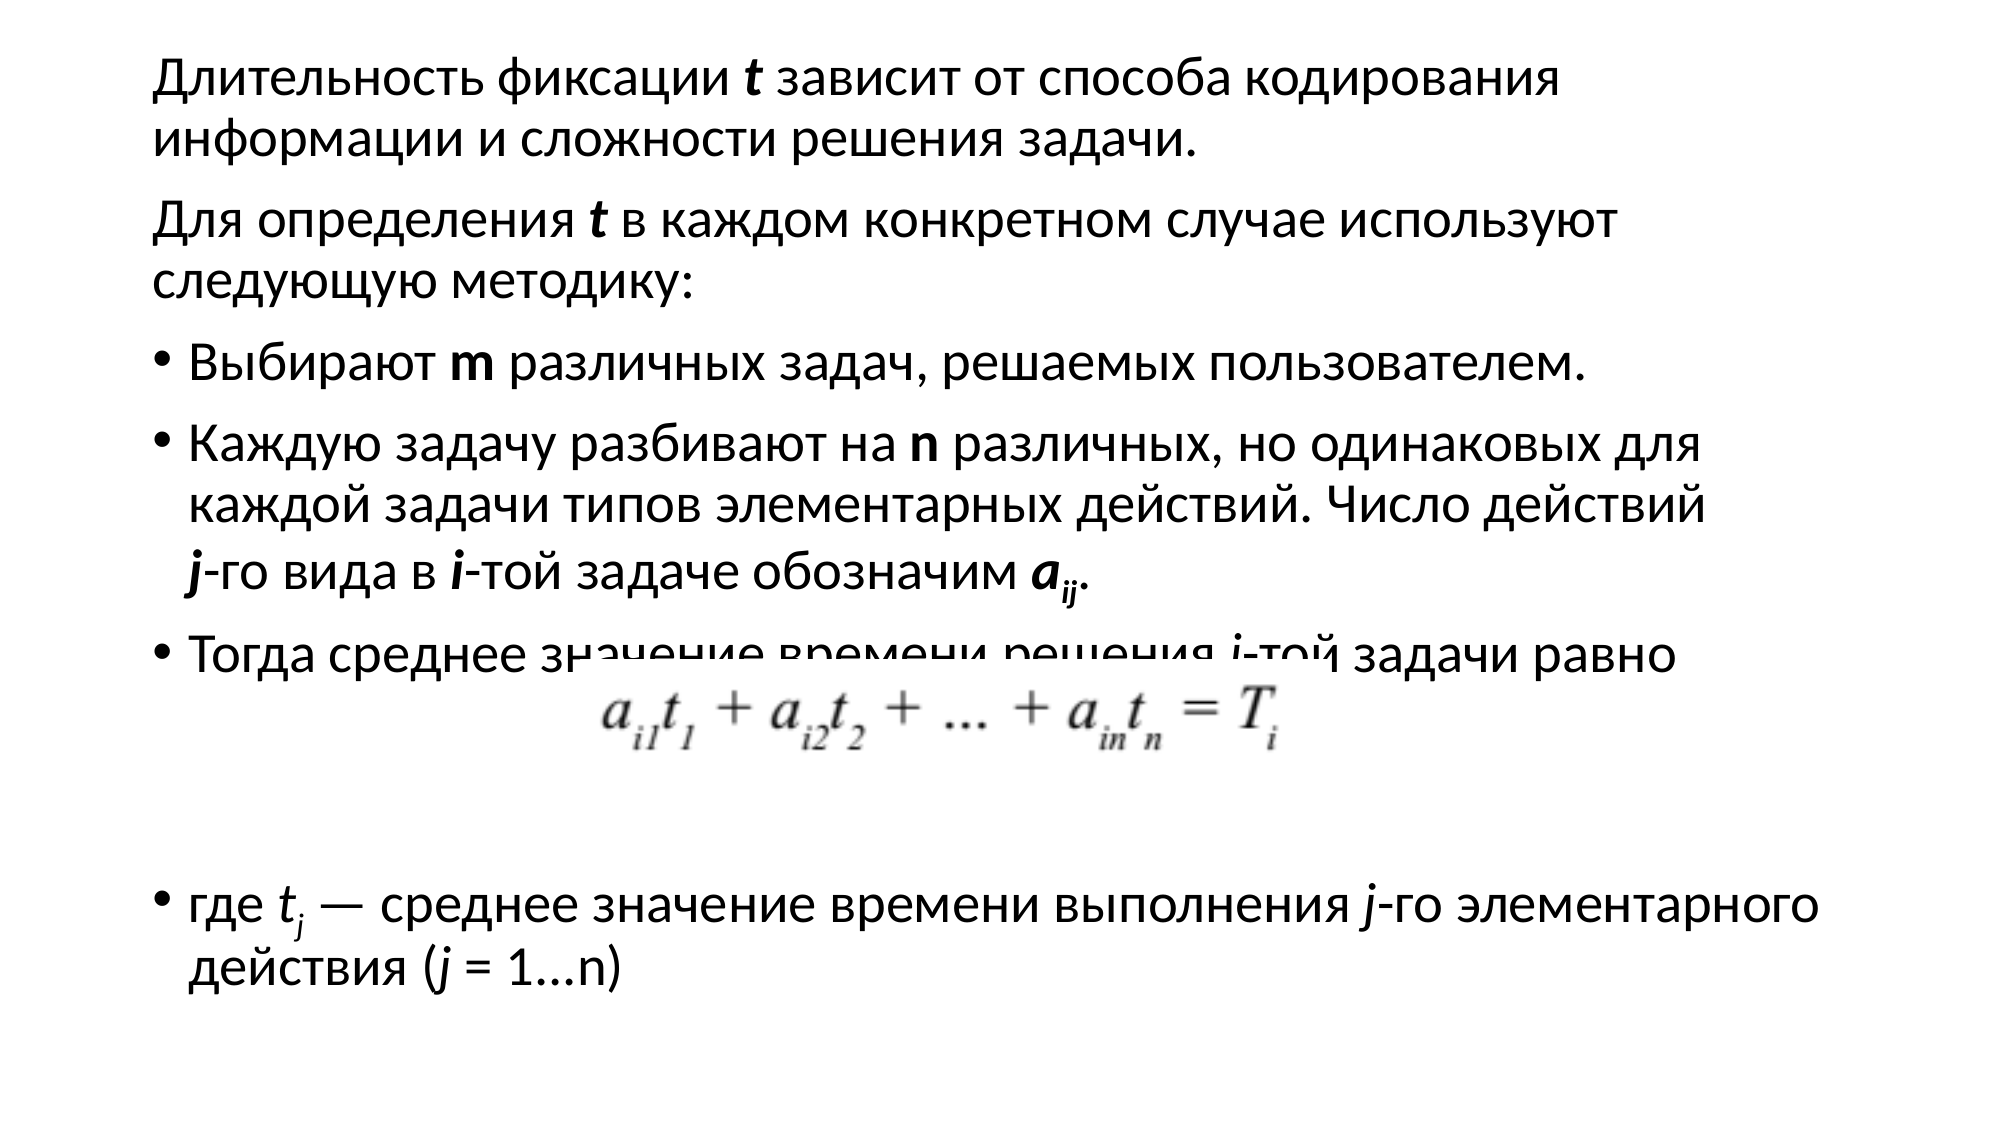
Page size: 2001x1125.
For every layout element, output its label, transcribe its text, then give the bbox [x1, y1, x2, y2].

list Длительность фиксации t зависит от способа кодирования информации и сложности решения задачи. Для определения t в каждом конкретном случае используют следующую методику: Выбирают m различных задач, решаемых пользователем. Каждую задачу разбивают на n различных, но одинаковых для каждой задачи типов элементарных действий. Число действий j-го вида в i-той задаче обозначим aij. Тогда среднее значение времени решения i-той задачи равно где tj — среднее значение времени выполнения j-го элементарного действия (j = 1...n) [137, 39, 1863, 1014]
picture [580, 659, 1330, 780]
